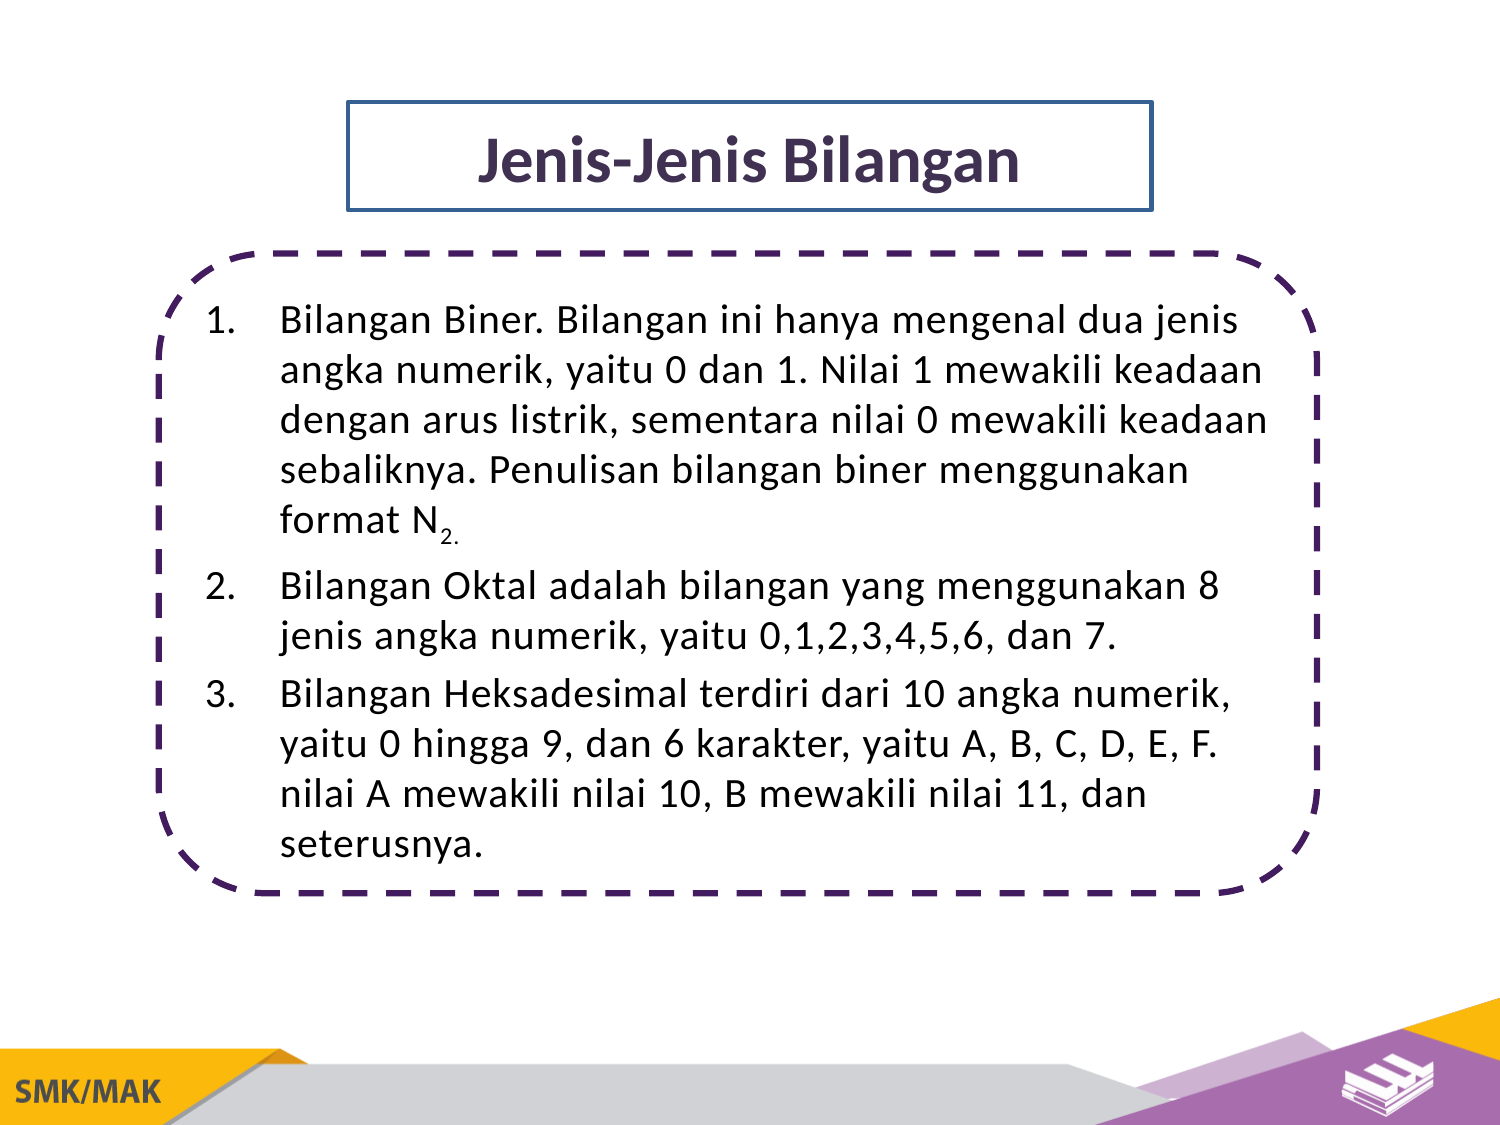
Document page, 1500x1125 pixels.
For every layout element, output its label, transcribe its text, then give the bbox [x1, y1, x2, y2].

picture [0, 998, 1500, 1125]
text_box Jenis-Jenis Bilangan [346, 100, 1154, 212]
text_box Bilangan Biner. Bilangan ini hanya mengenal dua jenis angka numerik, yaitu 0 dan 1. Nilai 1 mewakili keadaan dengan arus listrik, sementara nilai 0 mewakili keadaan sebaliknya. Penulisan bilangan biner menggunakan format N2. Bilangan Oktal adalah bilangan yang menggunakan 8 jenis angka numerik, yaitu 0,1,2,3,4,5,6, dan 7. Bilangan Heksadesimal terdiri dari 10 angka numerik, yaitu 0 hingga 9, dan 6 karakter, yaitu A, B, C, D, E, F. nilai A mewakili nilai 10, B mewakili nilai 11, dan seterusnya. [156, 251, 1320, 896]
